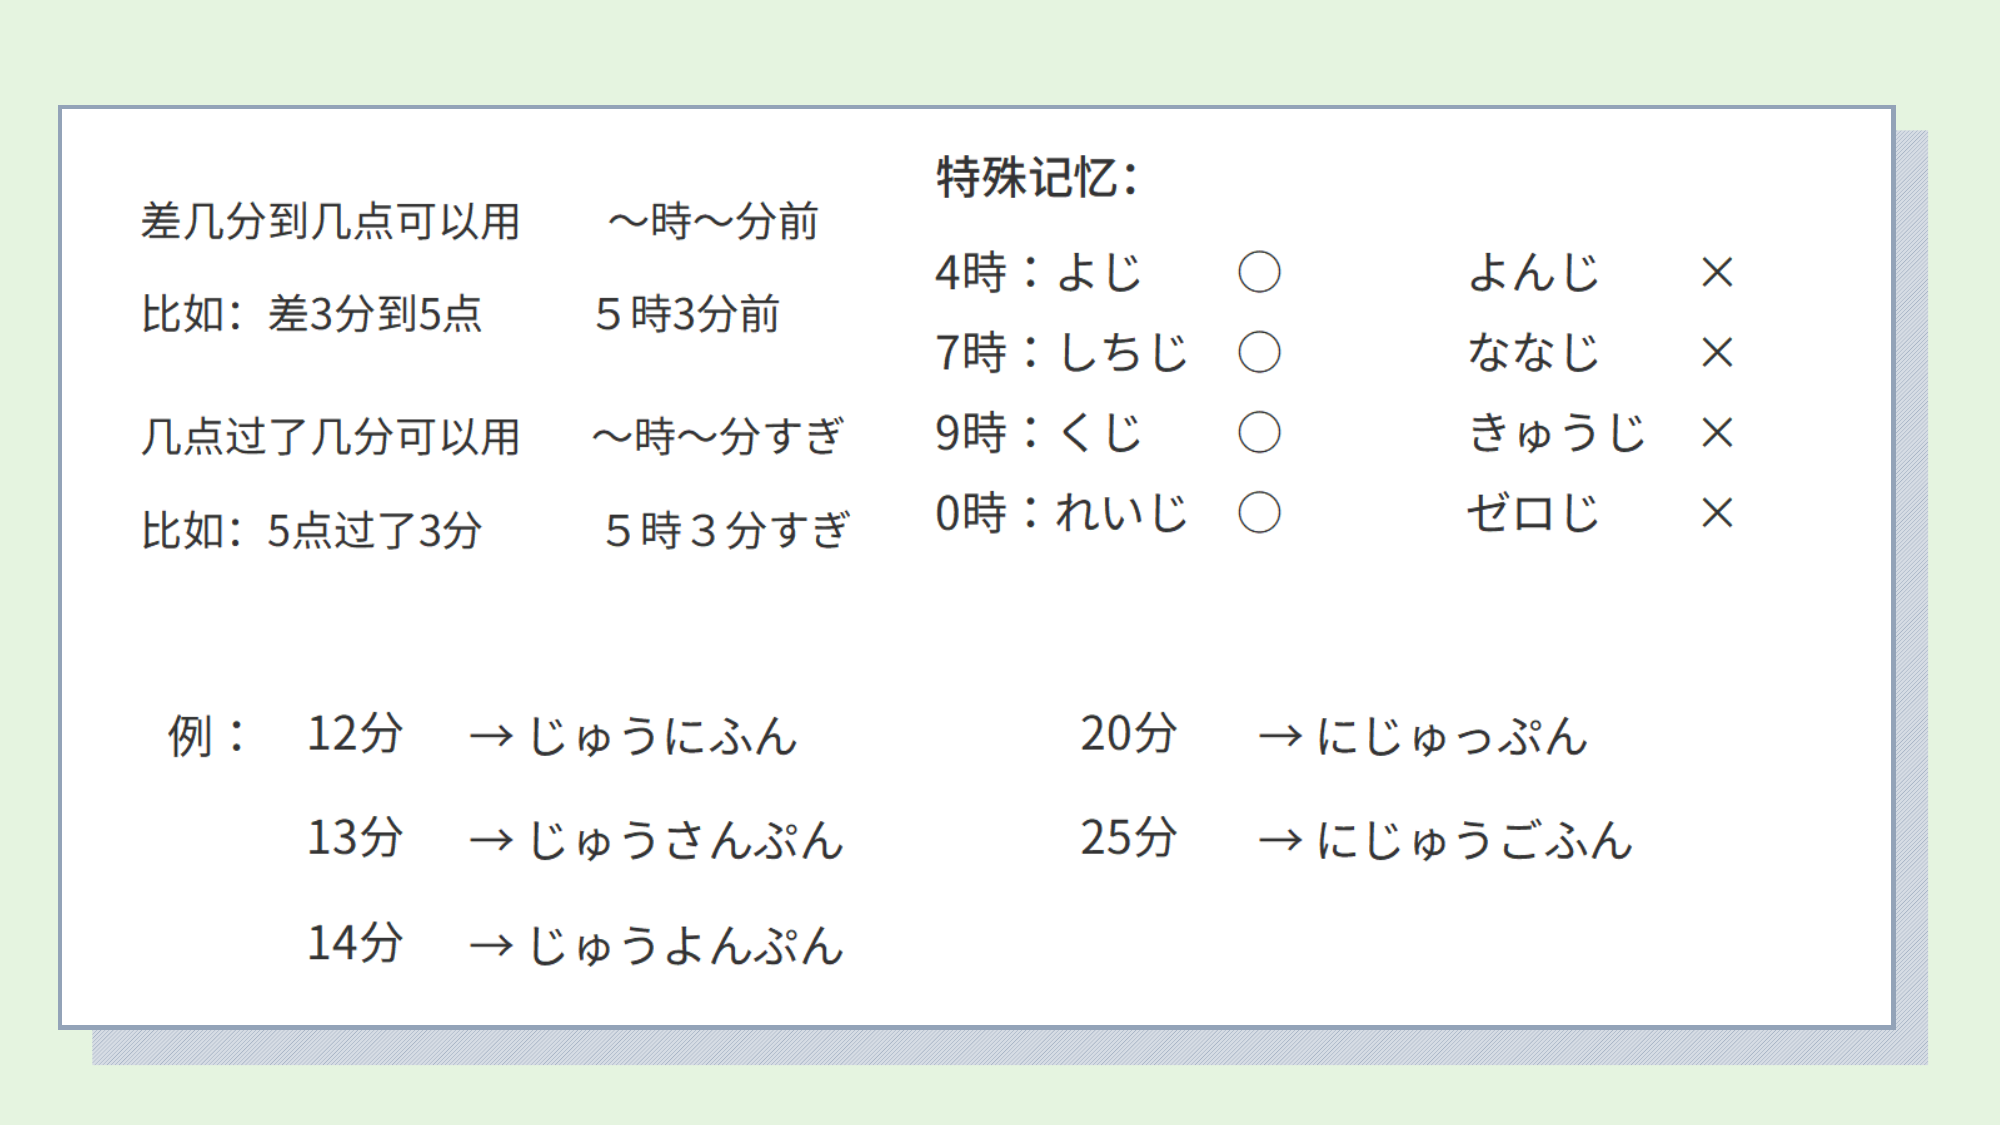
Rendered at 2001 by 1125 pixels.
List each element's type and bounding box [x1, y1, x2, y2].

text_box [92, 130, 1929, 1066]
picture [111, 114, 1872, 600]
text_box [60, 107, 1894, 1028]
picture [151, 638, 1777, 1002]
